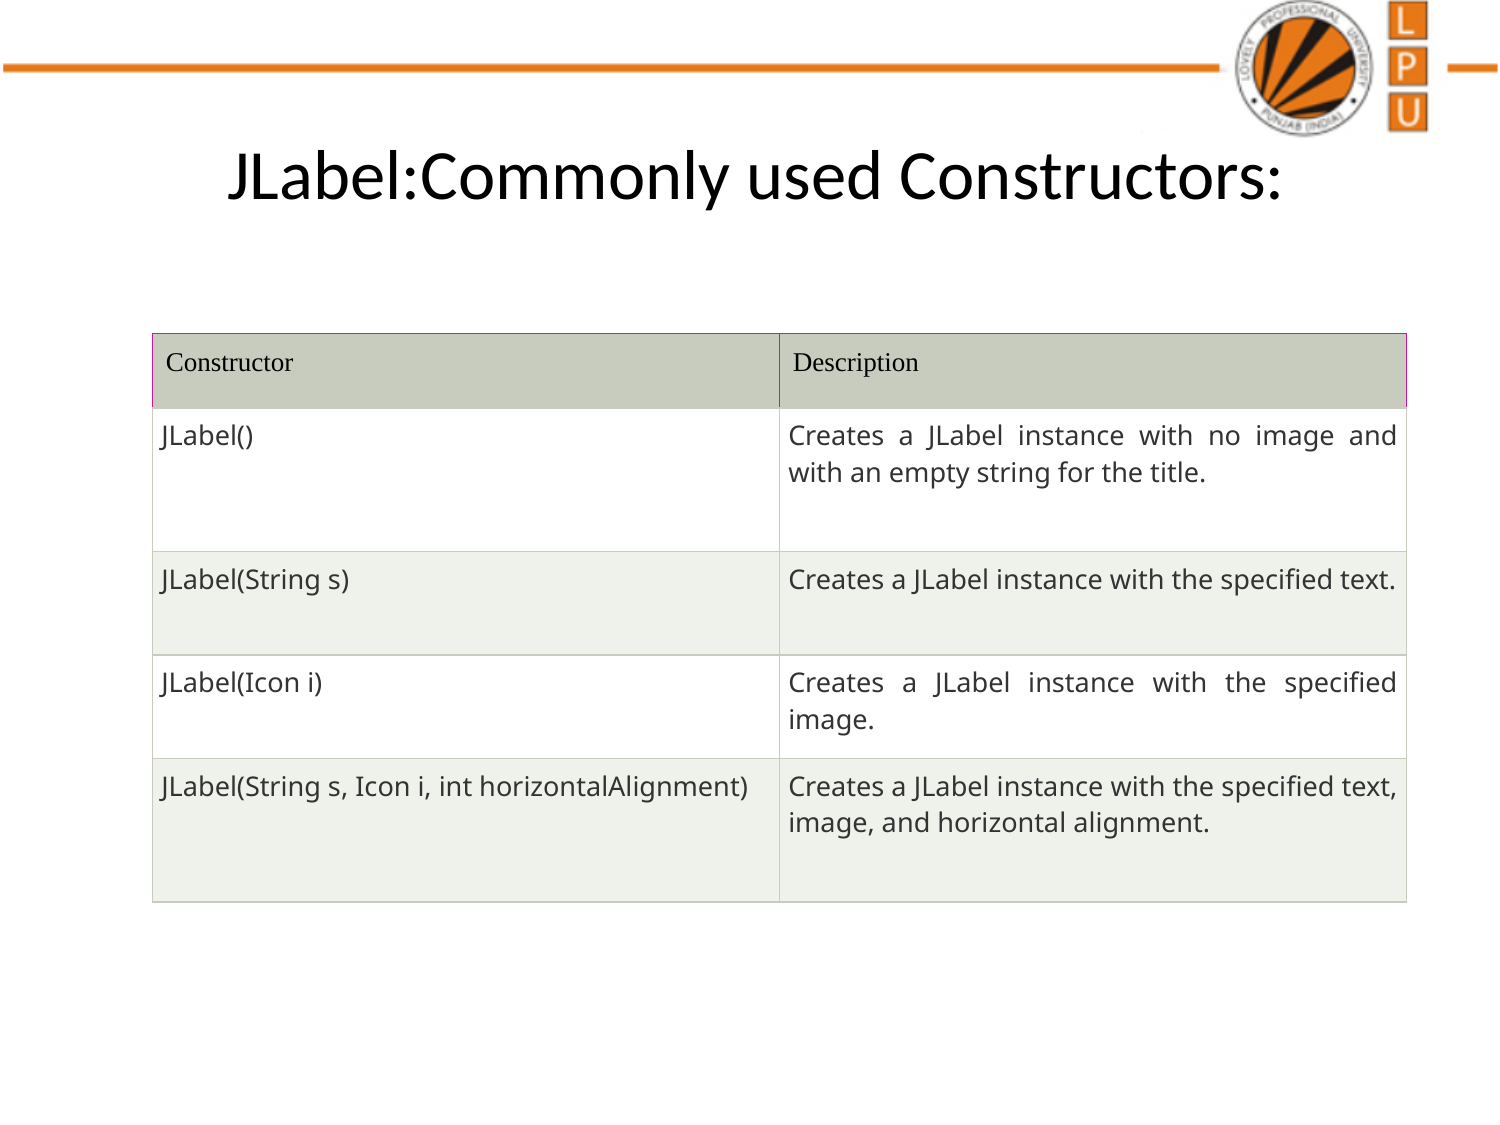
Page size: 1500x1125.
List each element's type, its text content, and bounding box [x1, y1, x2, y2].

picture [3, 0, 1500, 155]
table_cell Creates a JLabel instance with the specified text. [780, 552, 1406, 654]
table_cell JLabel(Icon i) [153, 656, 779, 758]
table_cell JLabel() [153, 409, 779, 551]
table_header Description [780, 334, 1406, 407]
table_cell JLabel(String s) [153, 552, 779, 654]
table_header Constructor [153, 334, 779, 407]
table_cell Creates a JLabel instance with the specified text, image, and horizontal alignment. [780, 759, 1406, 901]
table_cell Creates a JLabel instance with the specified image. [780, 656, 1406, 758]
title JLabel:Commonly used Constructors: [82, 35, 1432, 223]
table_cell JLabel(String s, Icon i, int horizontalAlignment) [153, 759, 779, 901]
table_cell Creates a JLabel instance with no image and with an empty string for the title. [780, 409, 1406, 551]
